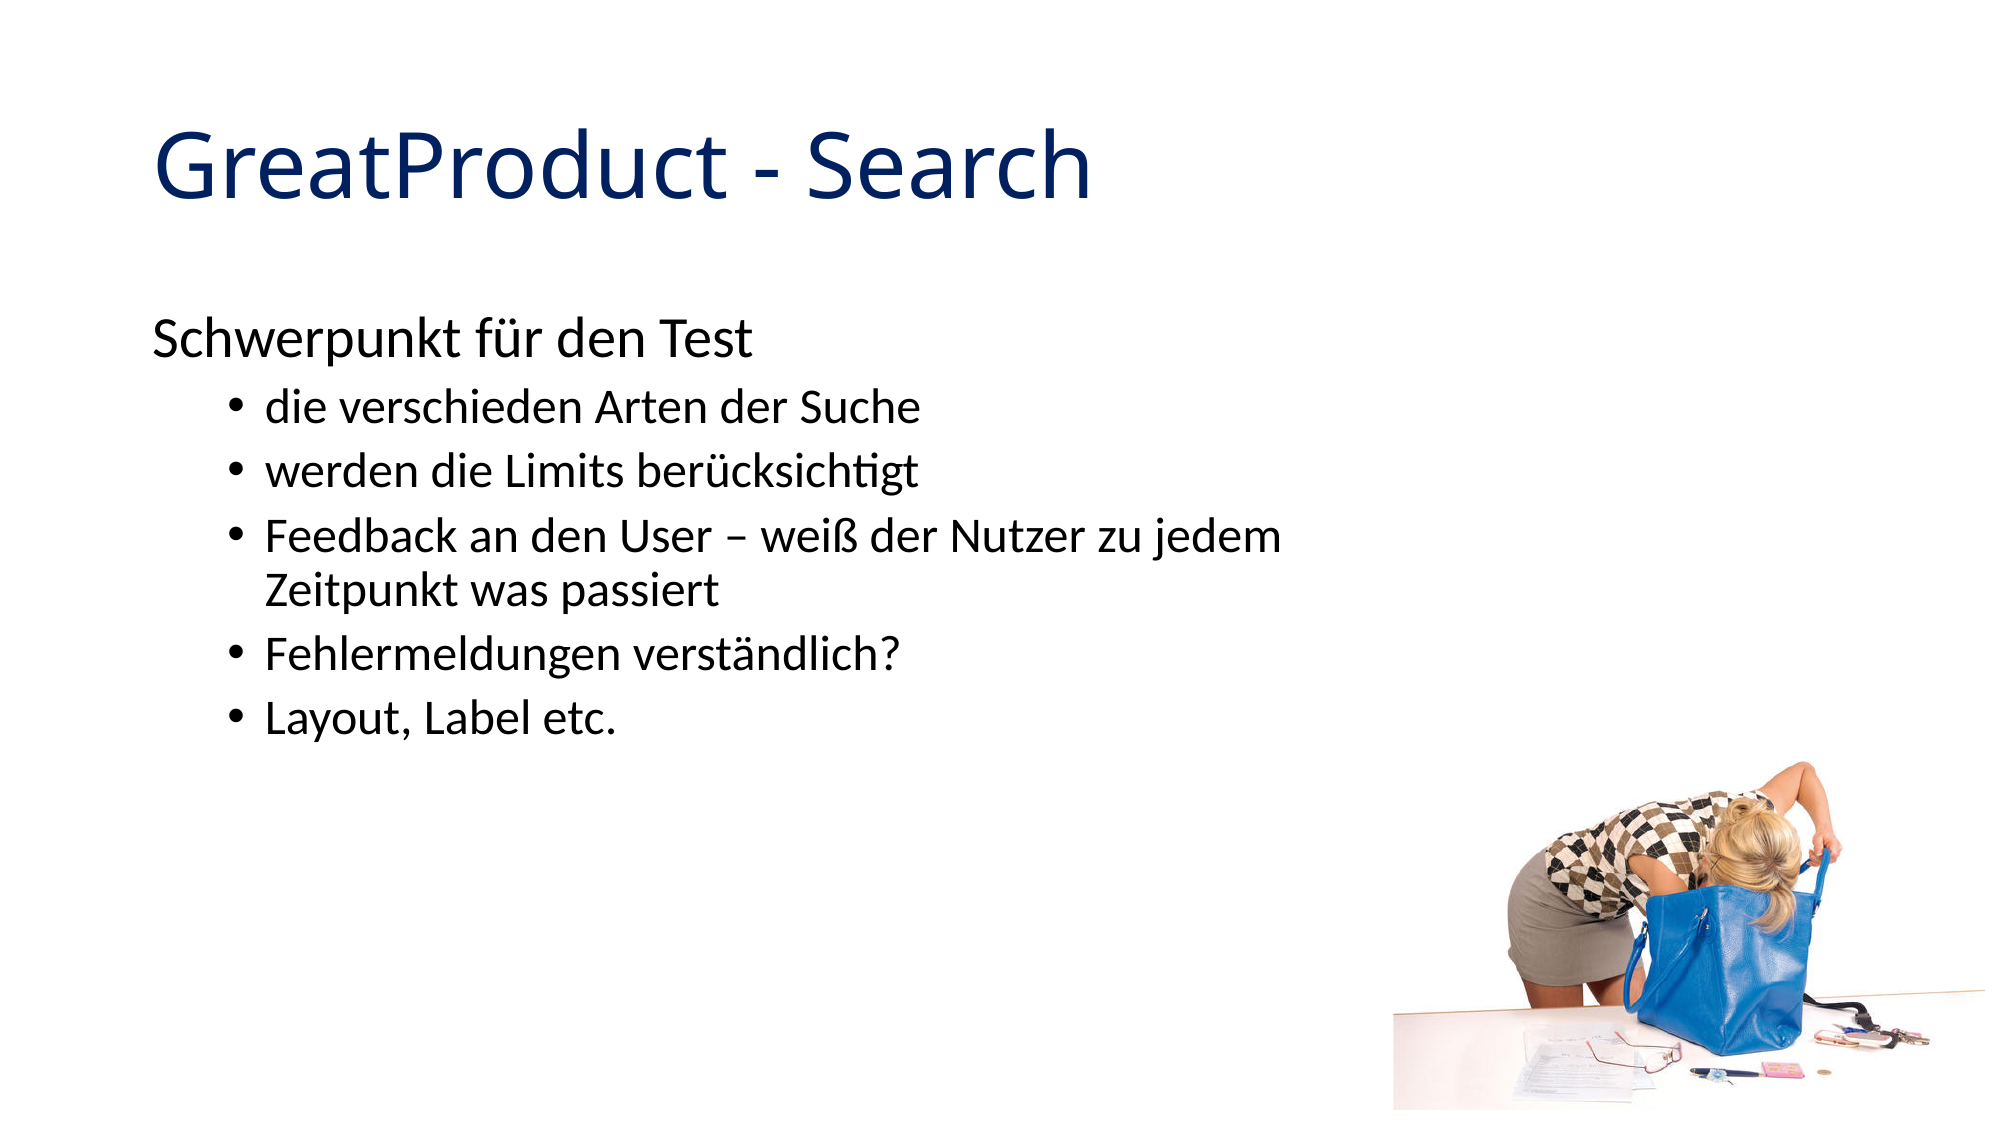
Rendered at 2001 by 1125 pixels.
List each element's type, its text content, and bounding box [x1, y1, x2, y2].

list Schwerpunkt für den Test die verschieden Arten der Suche werden die Limits berücksichtigt Feedback an den User – weiß der Nutzer zu jedem Zeitpunkt was passiert Fehlermeldungen verständlich? Layout, Label etc. [137, 299, 1356, 1014]
title GreatProduct - Search [137, 59, 1863, 278]
picture [1393, 745, 1985, 1110]
